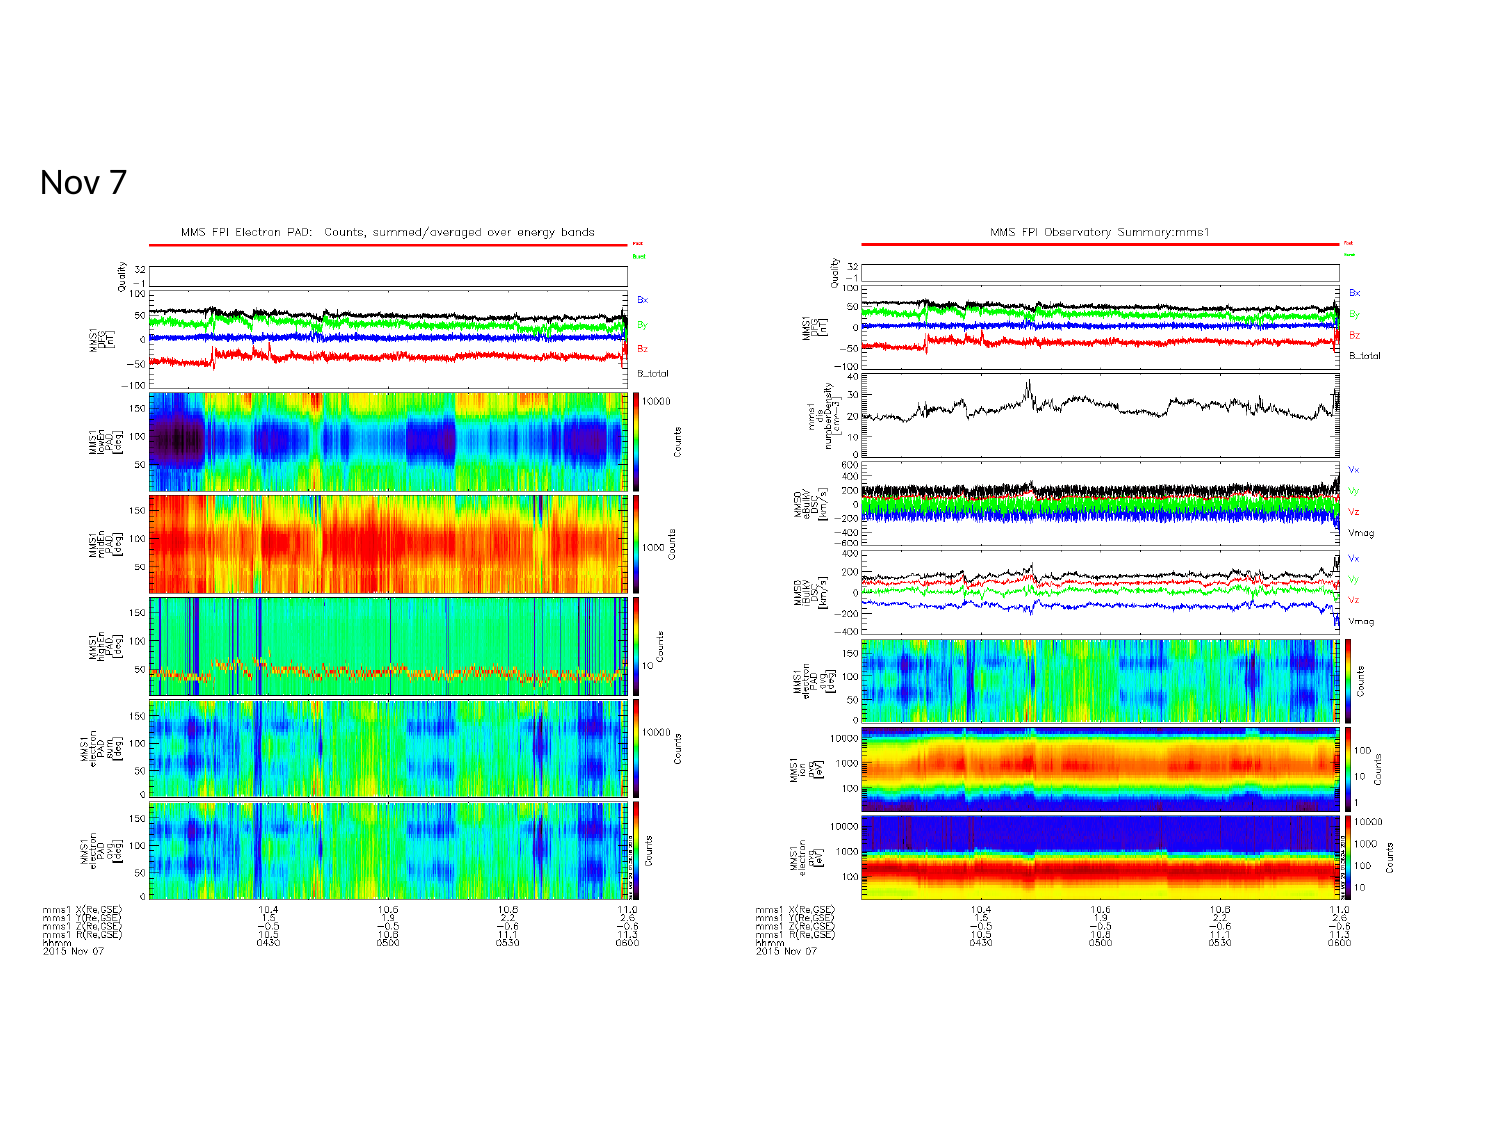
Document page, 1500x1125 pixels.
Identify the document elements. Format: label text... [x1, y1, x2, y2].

picture [37, 224, 705, 976]
picture [749, 224, 1417, 976]
text_box Nov 7 [24, 149, 163, 210]
